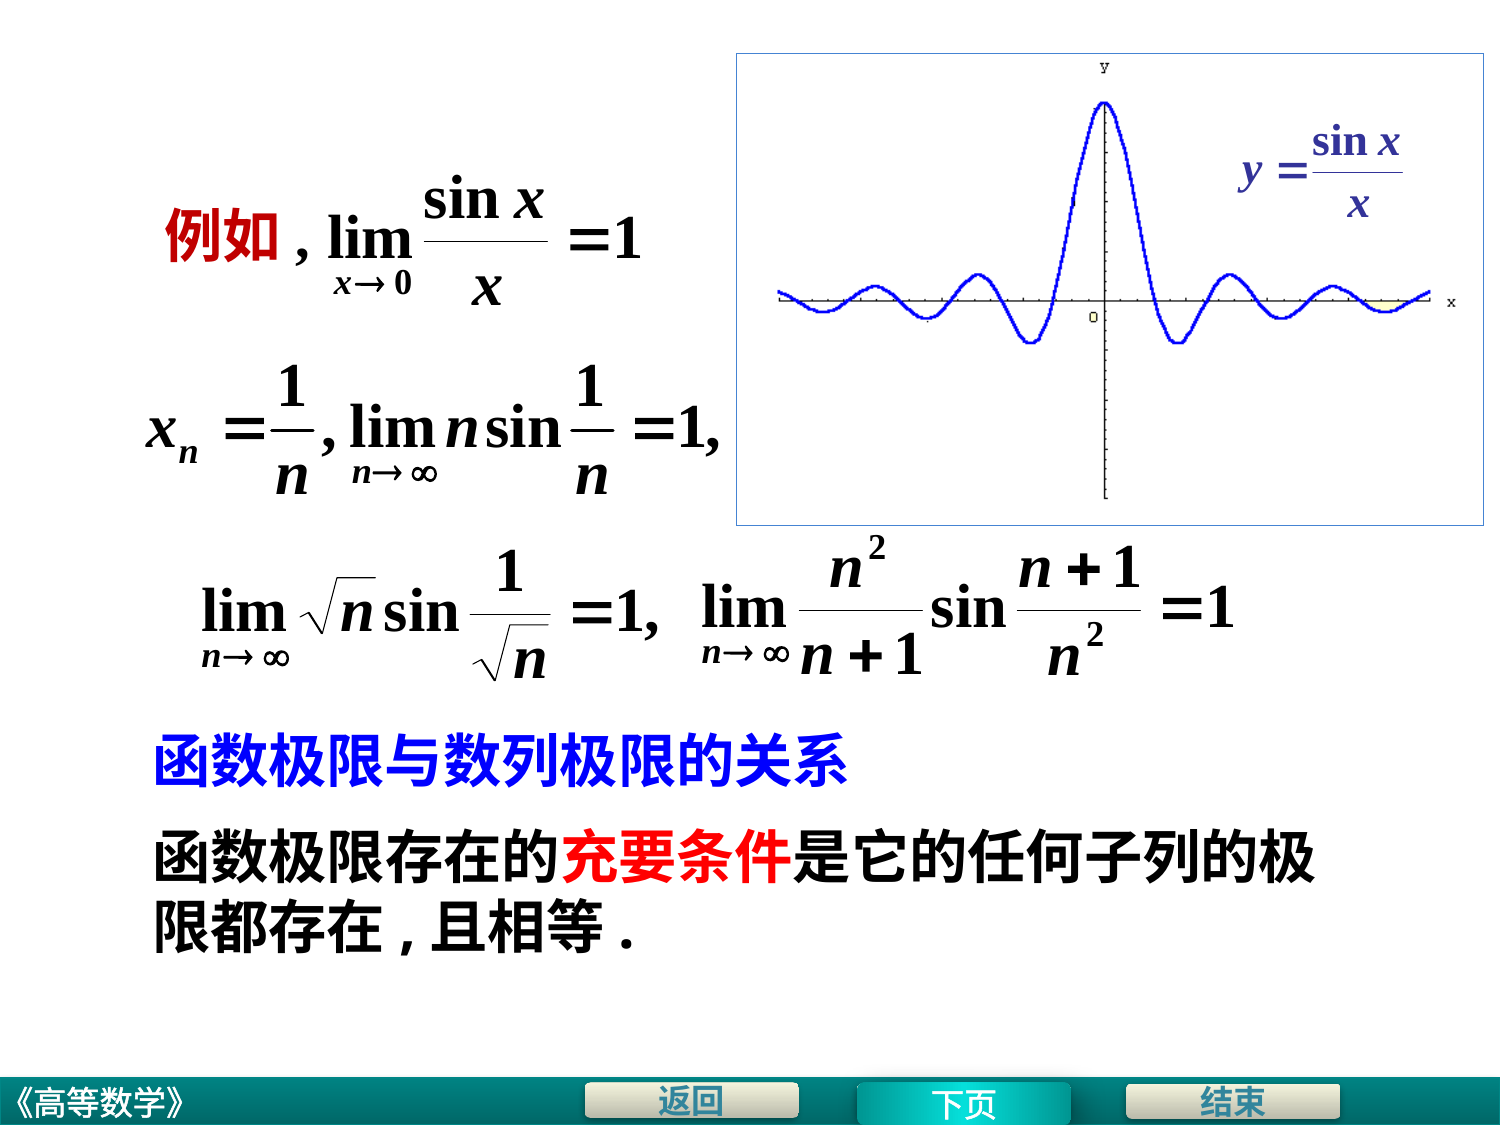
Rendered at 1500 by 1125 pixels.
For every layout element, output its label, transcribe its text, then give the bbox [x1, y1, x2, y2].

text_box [135, 349, 729, 504]
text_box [324, 164, 645, 313]
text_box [197, 536, 663, 688]
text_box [736, 53, 1483, 526]
text_box 函数极限存在的充要条件是它的任何子列的极限都存在,且相等. [137, 812, 1375, 968]
text_box 下页 [856, 1082, 1072, 1125]
text_box 函数极限与数列极限的关系 [137, 716, 888, 802]
text_box 例如, [150, 191, 314, 277]
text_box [697, 524, 1238, 682]
